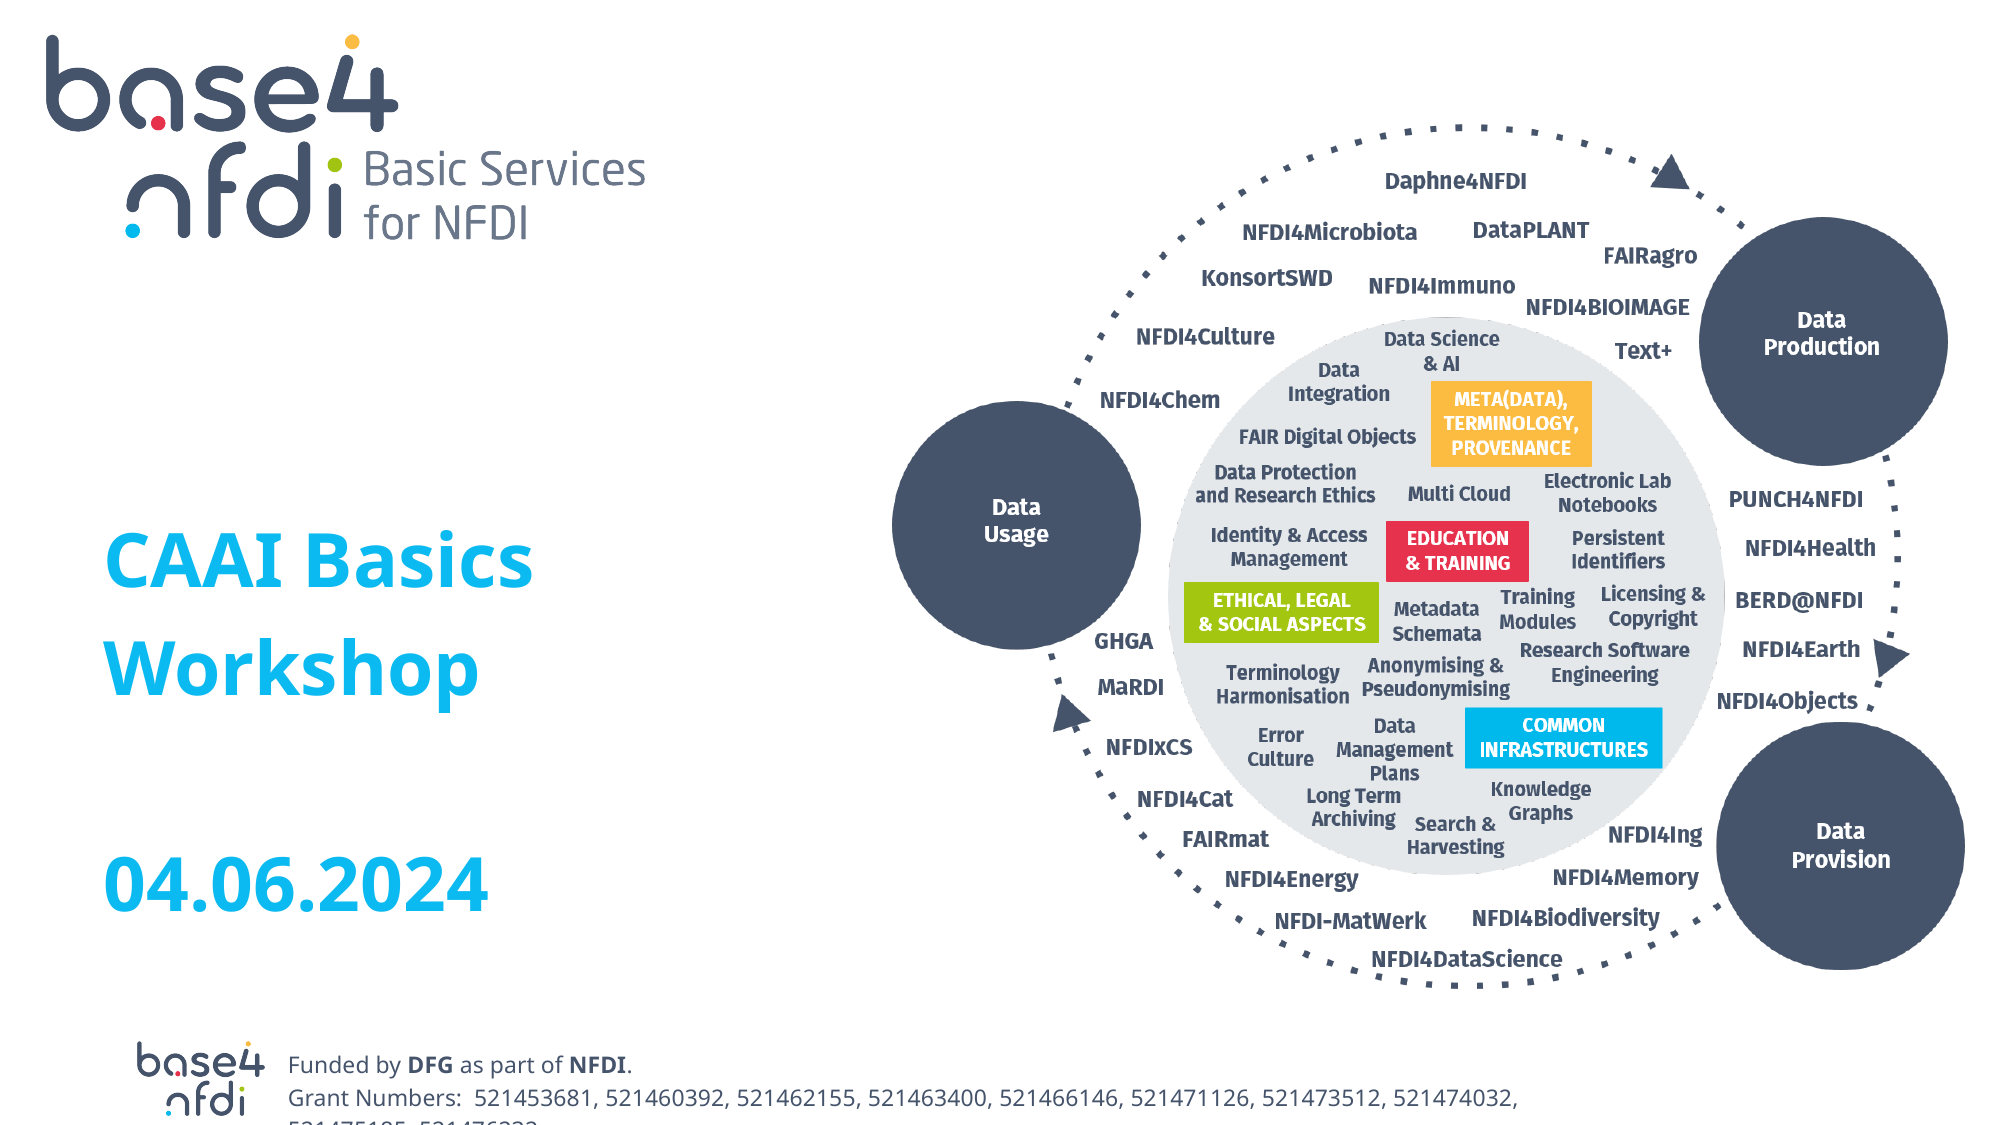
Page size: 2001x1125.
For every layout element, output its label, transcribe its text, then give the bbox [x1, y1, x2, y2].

picture [46, 34, 645, 240]
subtitle [46, 756, 868, 1125]
text_box CAAI Basics Workshop 04.06.2024 [103, 311, 868, 926]
picture [892, 124, 1975, 989]
text_box Funded by DFG as part of NFDI. Grant Numbers: 521453681, 521460392, 521462155, 521463400, 521466146, 521471126, 521473512, 521474032, 521475185, 521476232 [288, 1044, 1620, 1125]
